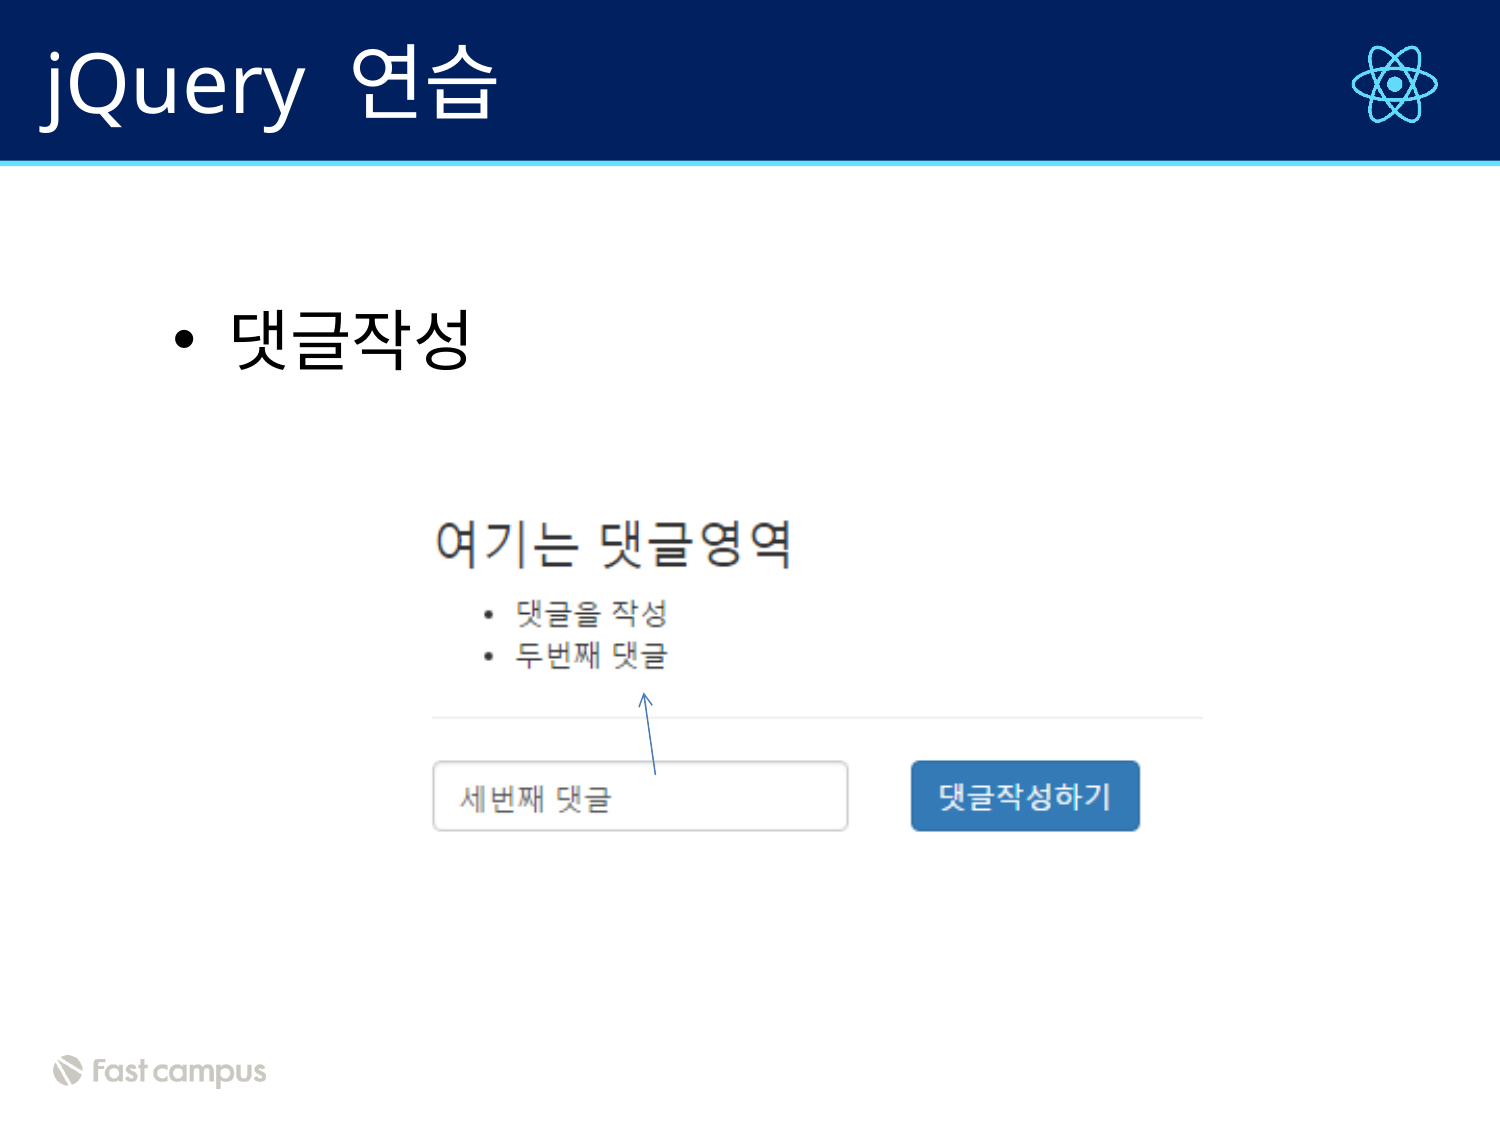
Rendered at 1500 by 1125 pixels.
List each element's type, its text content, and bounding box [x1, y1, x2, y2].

picture [1380, 36, 1444, 135]
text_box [643, 692, 656, 776]
title jQuery 연습 [29, 0, 1380, 175]
list 댓글작성 [157, 290, 1343, 953]
picture [383, 467, 1203, 882]
